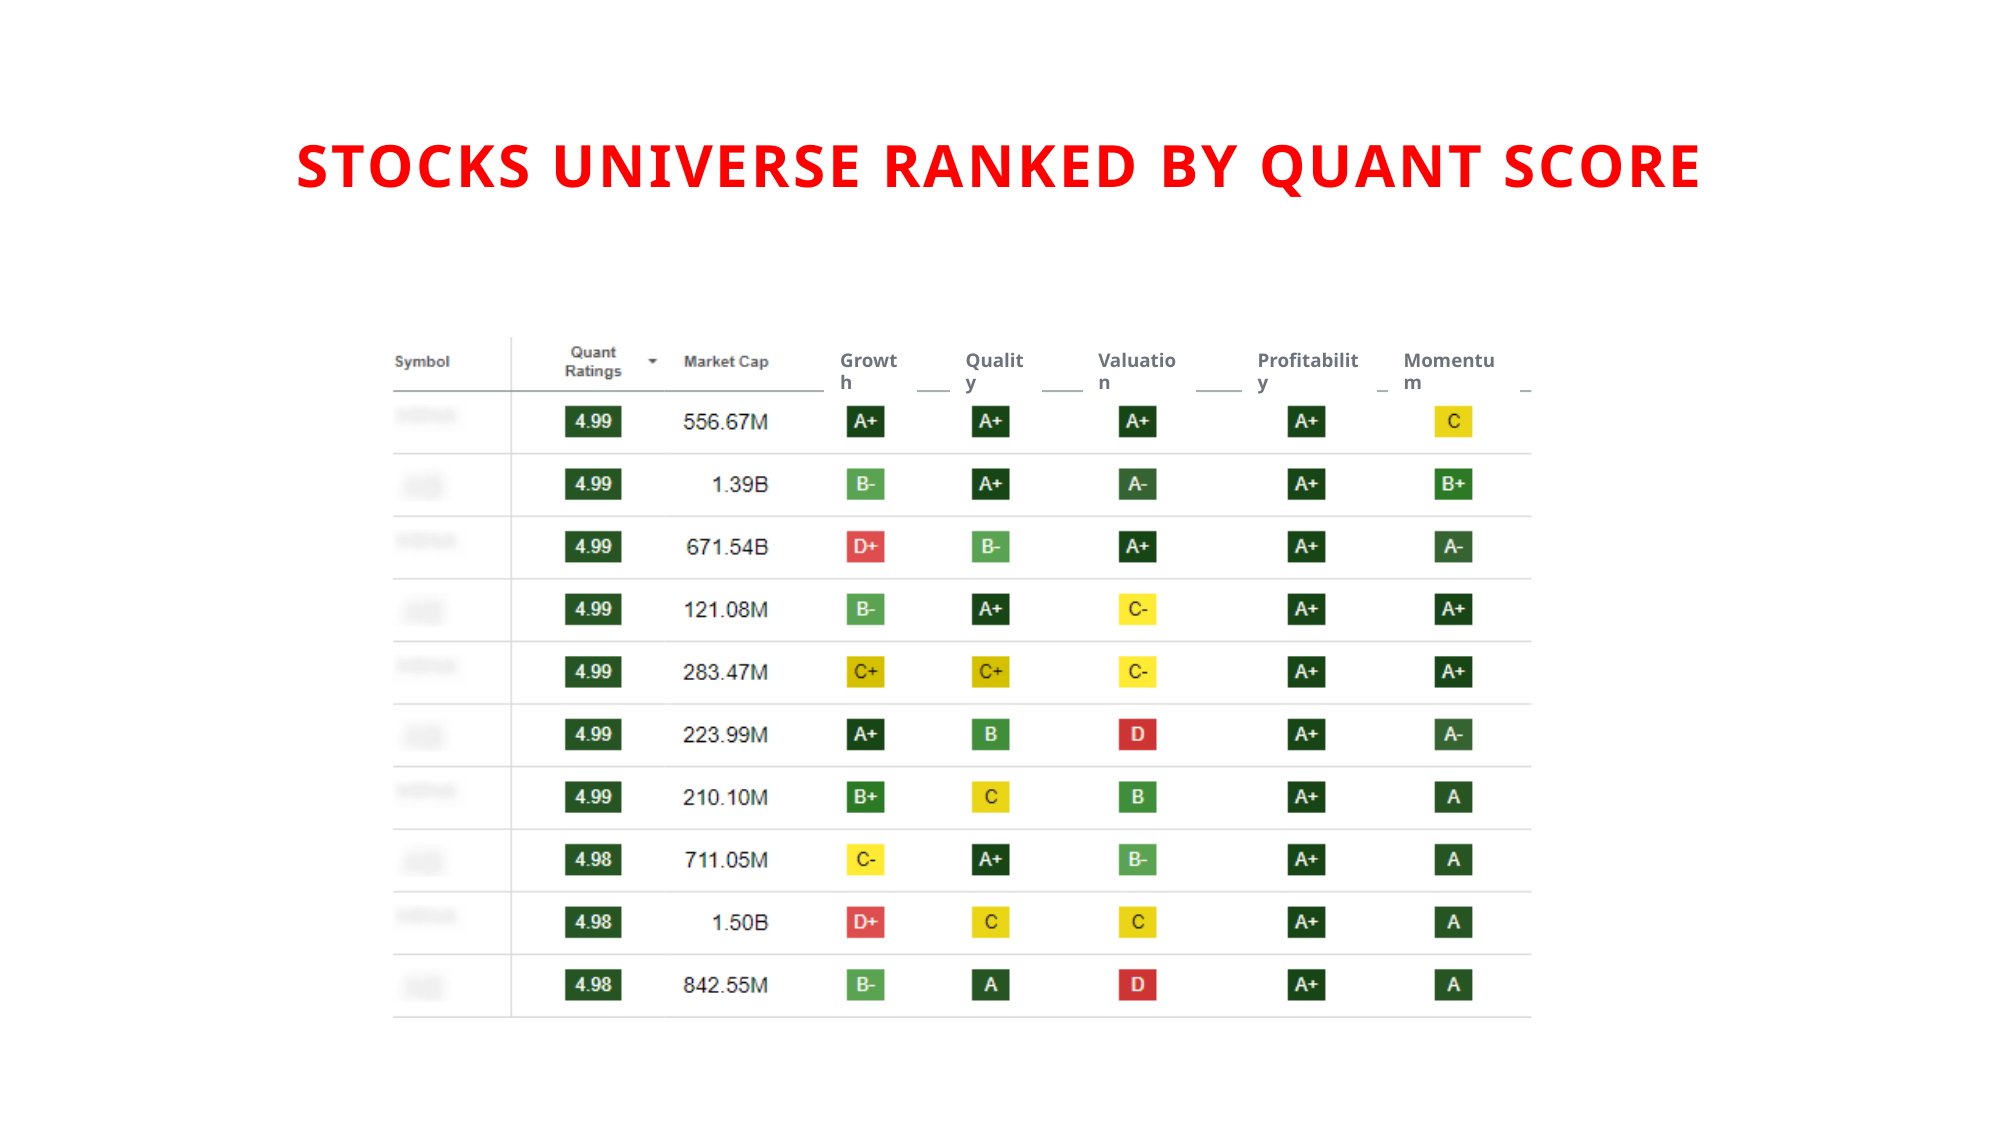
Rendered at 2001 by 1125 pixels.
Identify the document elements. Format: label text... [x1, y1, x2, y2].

title stocks universe ranked by quant score [137, 59, 1863, 278]
picture [370, 317, 1532, 1018]
